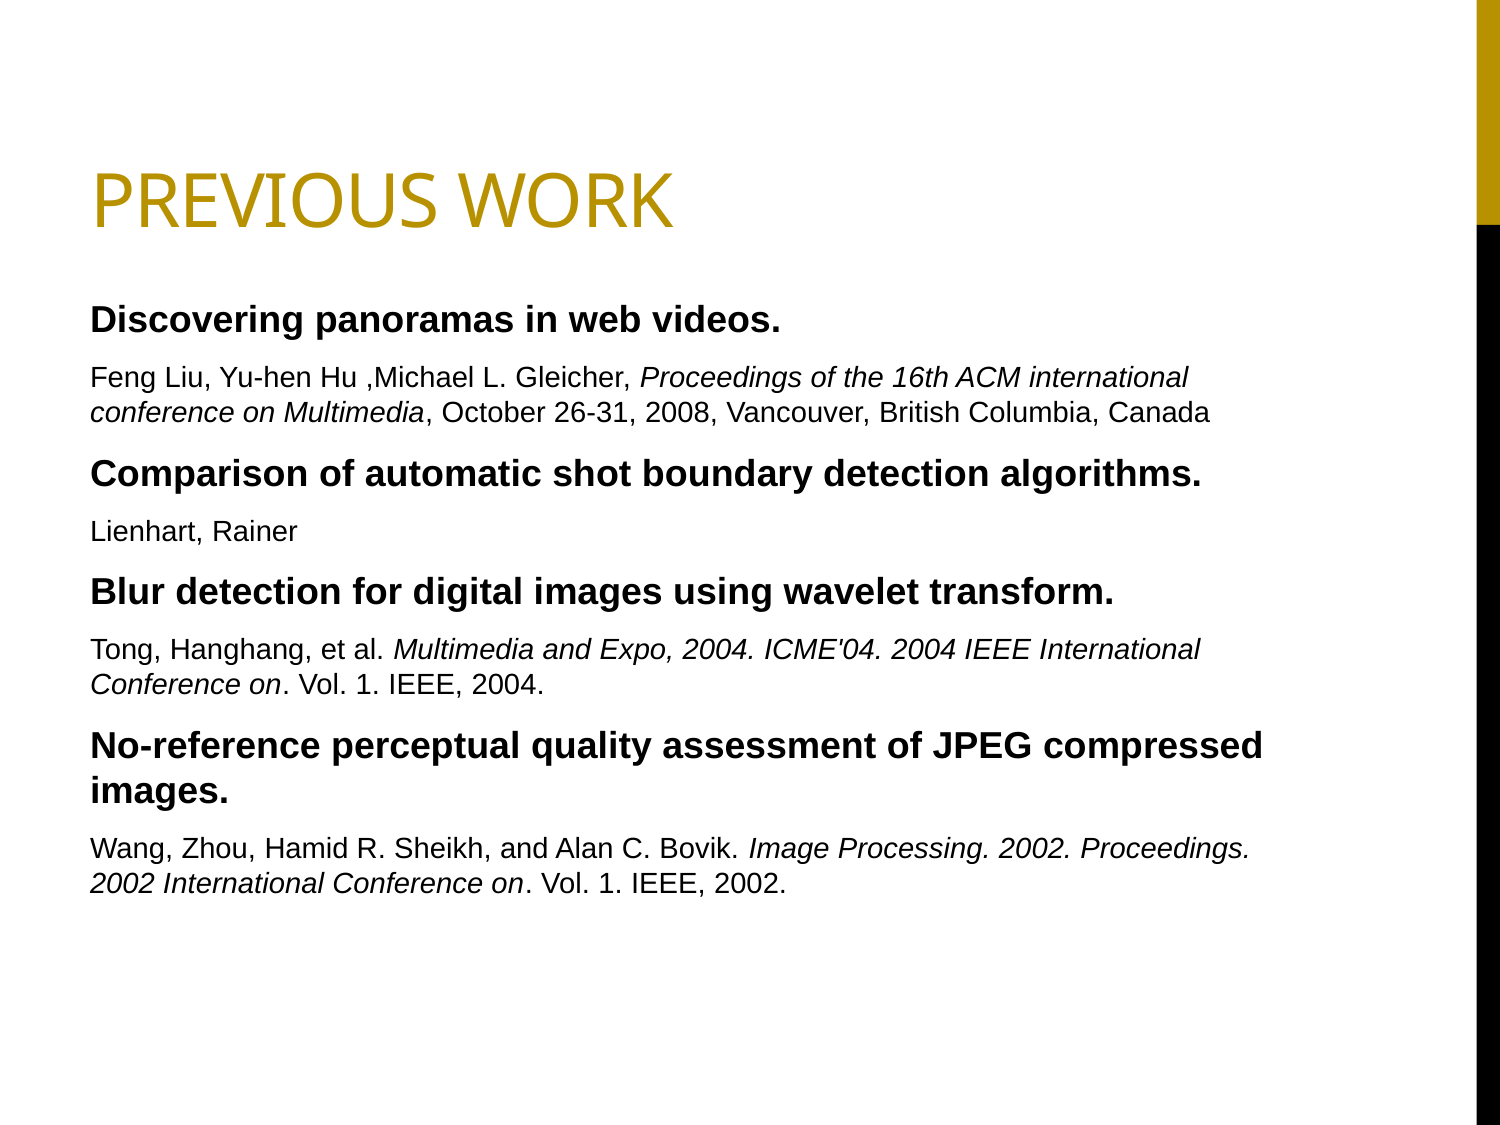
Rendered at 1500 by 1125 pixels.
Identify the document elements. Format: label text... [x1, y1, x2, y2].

list Discovering panoramas in web videos. Feng Liu, Yu-hen Hu ,Michael L. Gleicher, Proceedings of the 16th ACM international conference on Multimedia, October 26-31, 2008, Vancouver, British Columbia, Canada Comparison of automatic shot boundary detection algorithms. Lienhart, Rainer Blur detection for digital images using wavelet transform. Tong, Hanghang, et al. Multimedia and Expo, 2004. ICME'04. 2004 IEEE International Conference on. Vol. 1. IEEE, 2004. No-reference perceptual quality assessment of JPEG compressed images. Wang, Zhou, Hamid R. Sheikh, and Alan C. Bovik. Image Processing. 2002. Proceedings. 2002 International Conference on. Vol. 1. IEEE, 2002. [75, 287, 1325, 1005]
title Previous work [75, 25, 1025, 250]
